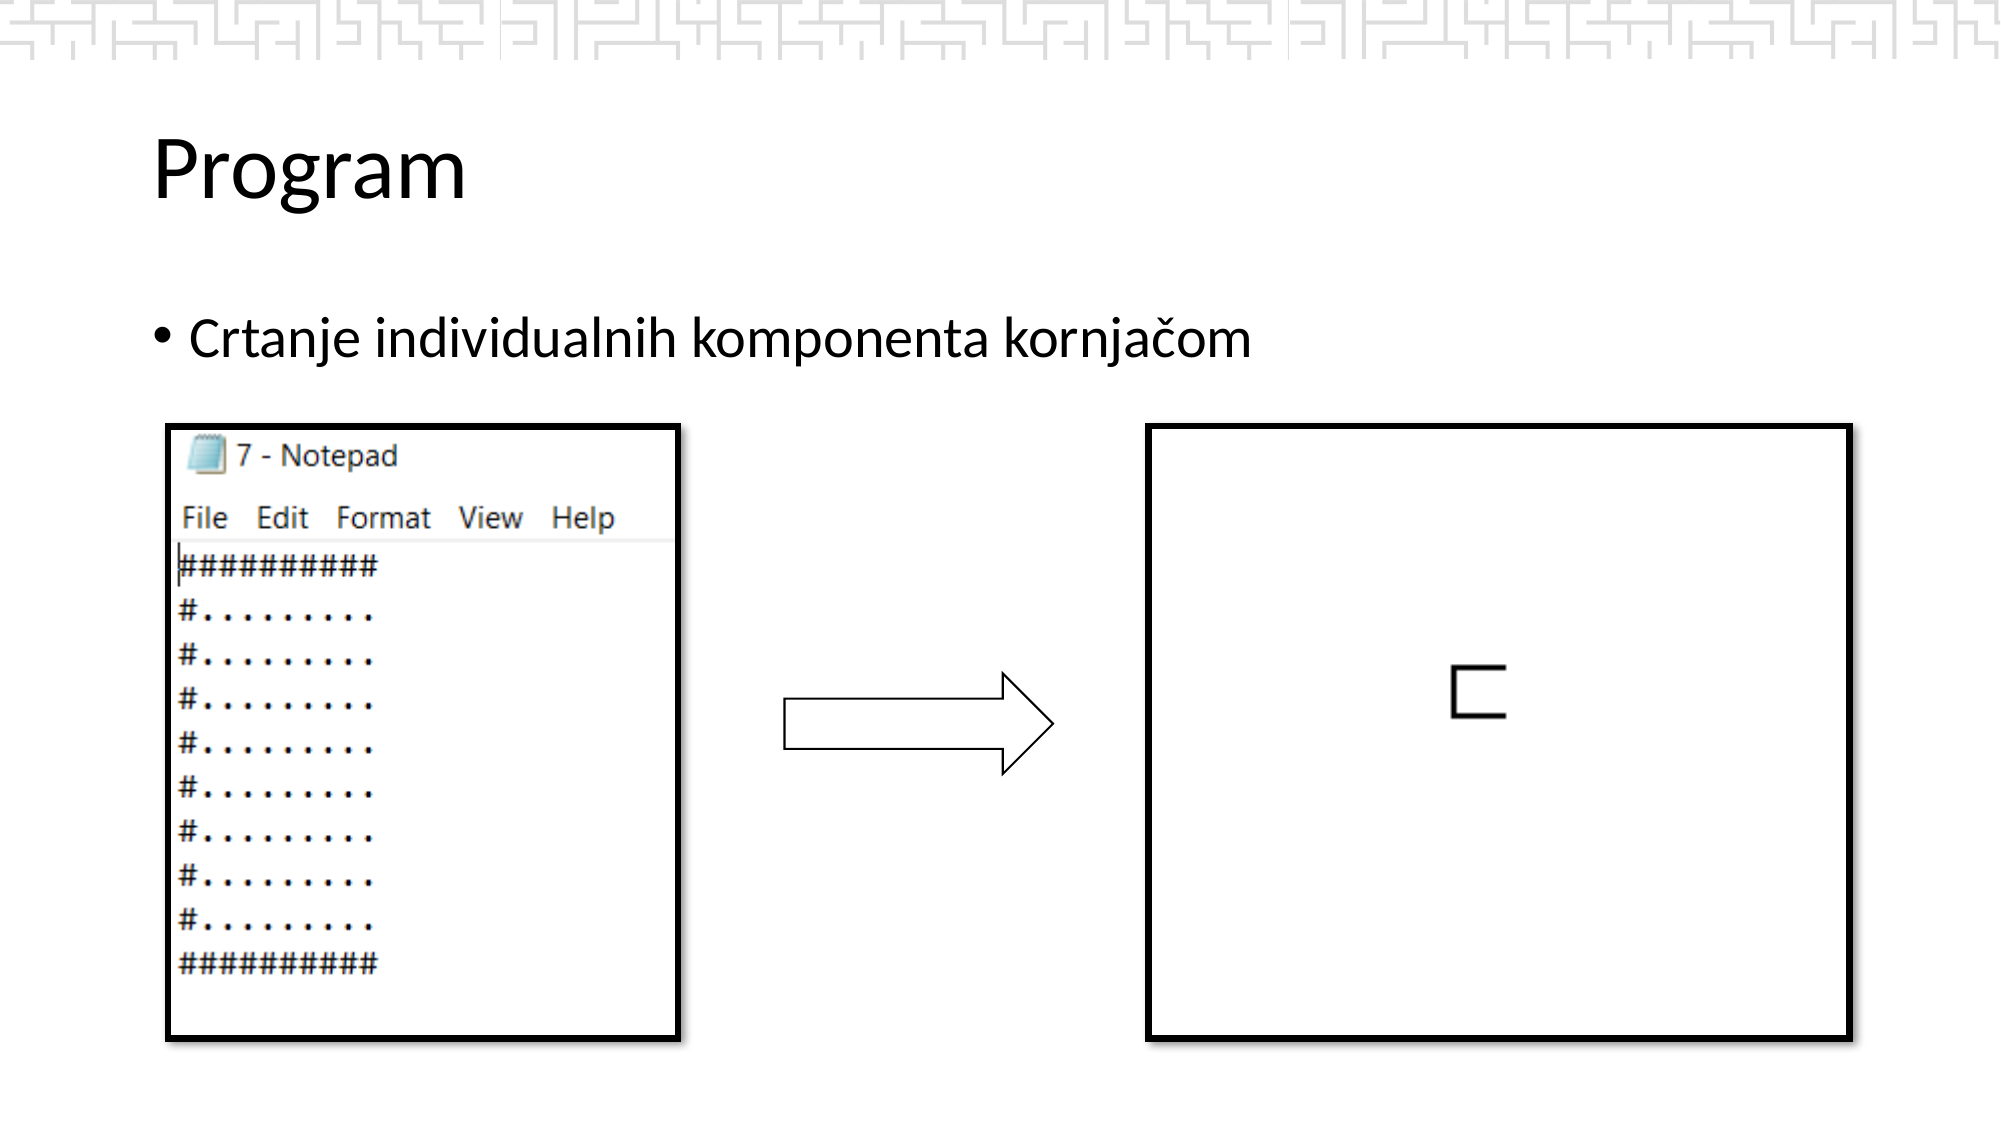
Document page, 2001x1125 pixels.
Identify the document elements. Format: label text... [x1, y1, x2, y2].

picture [0, 0, 2001, 60]
list Crtanje individualnih komponenta kornjačom [137, 299, 1863, 1014]
picture [1151, 428, 1847, 1036]
text_box [784, 673, 1054, 774]
title Program [137, 59, 1863, 278]
picture [170, 429, 676, 1036]
